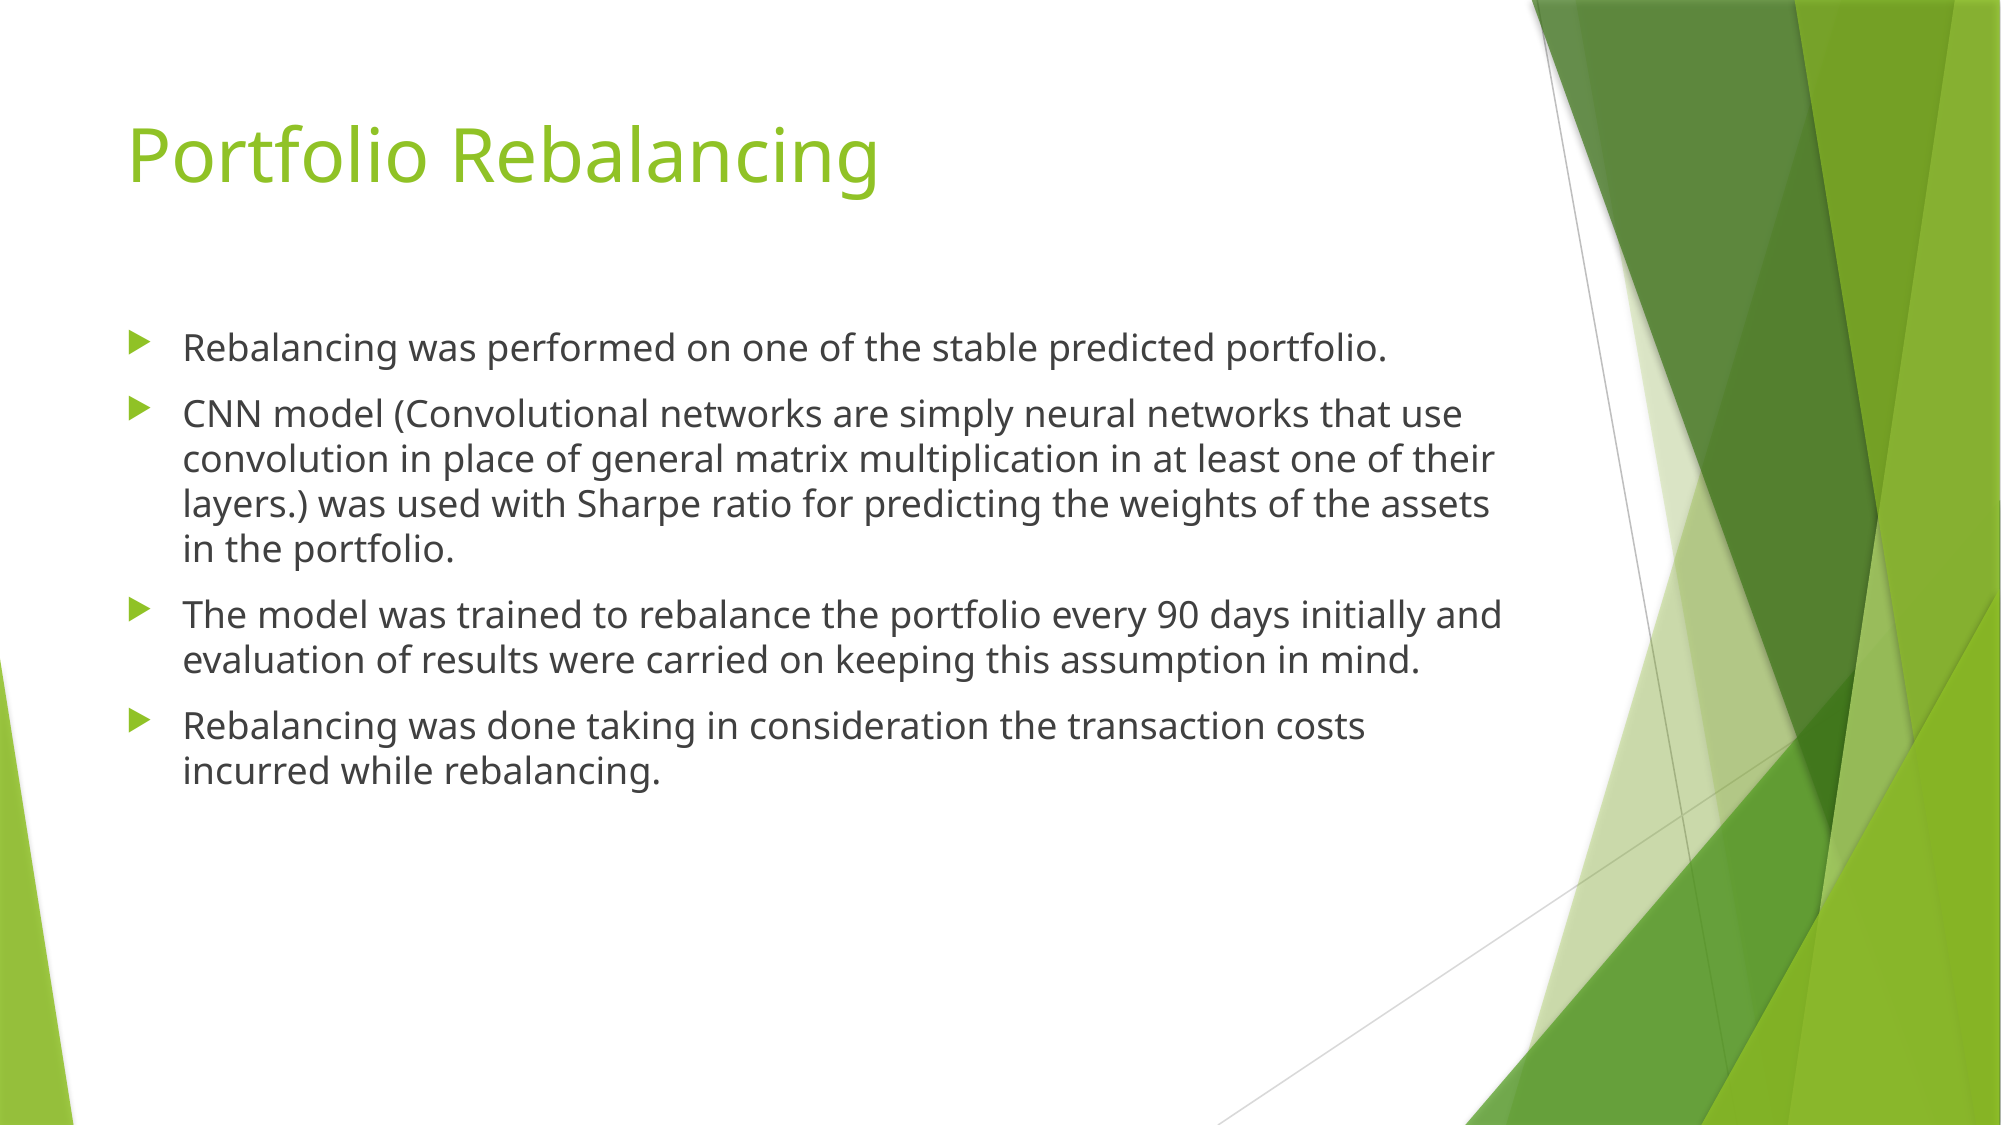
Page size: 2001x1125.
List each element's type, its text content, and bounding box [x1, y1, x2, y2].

list Rebalancing was performed on one of the stable predicted portfolio. CNN model (Convolutional networks are simply neural networks that use convolution in place of general matrix multiplication in at least one of their layers.) was used with Sharpe ratio for predicting the weights of the assets in the portfolio. The model was trained to rebalance the portfolio every 90 days initially and evaluation of results were carried on keeping this assumption in mind. Rebalancing was done taking in consideration the transaction costs incurred while rebalancing. [111, 316, 1522, 954]
title Portfolio Rebalancing [111, 99, 1522, 316]
